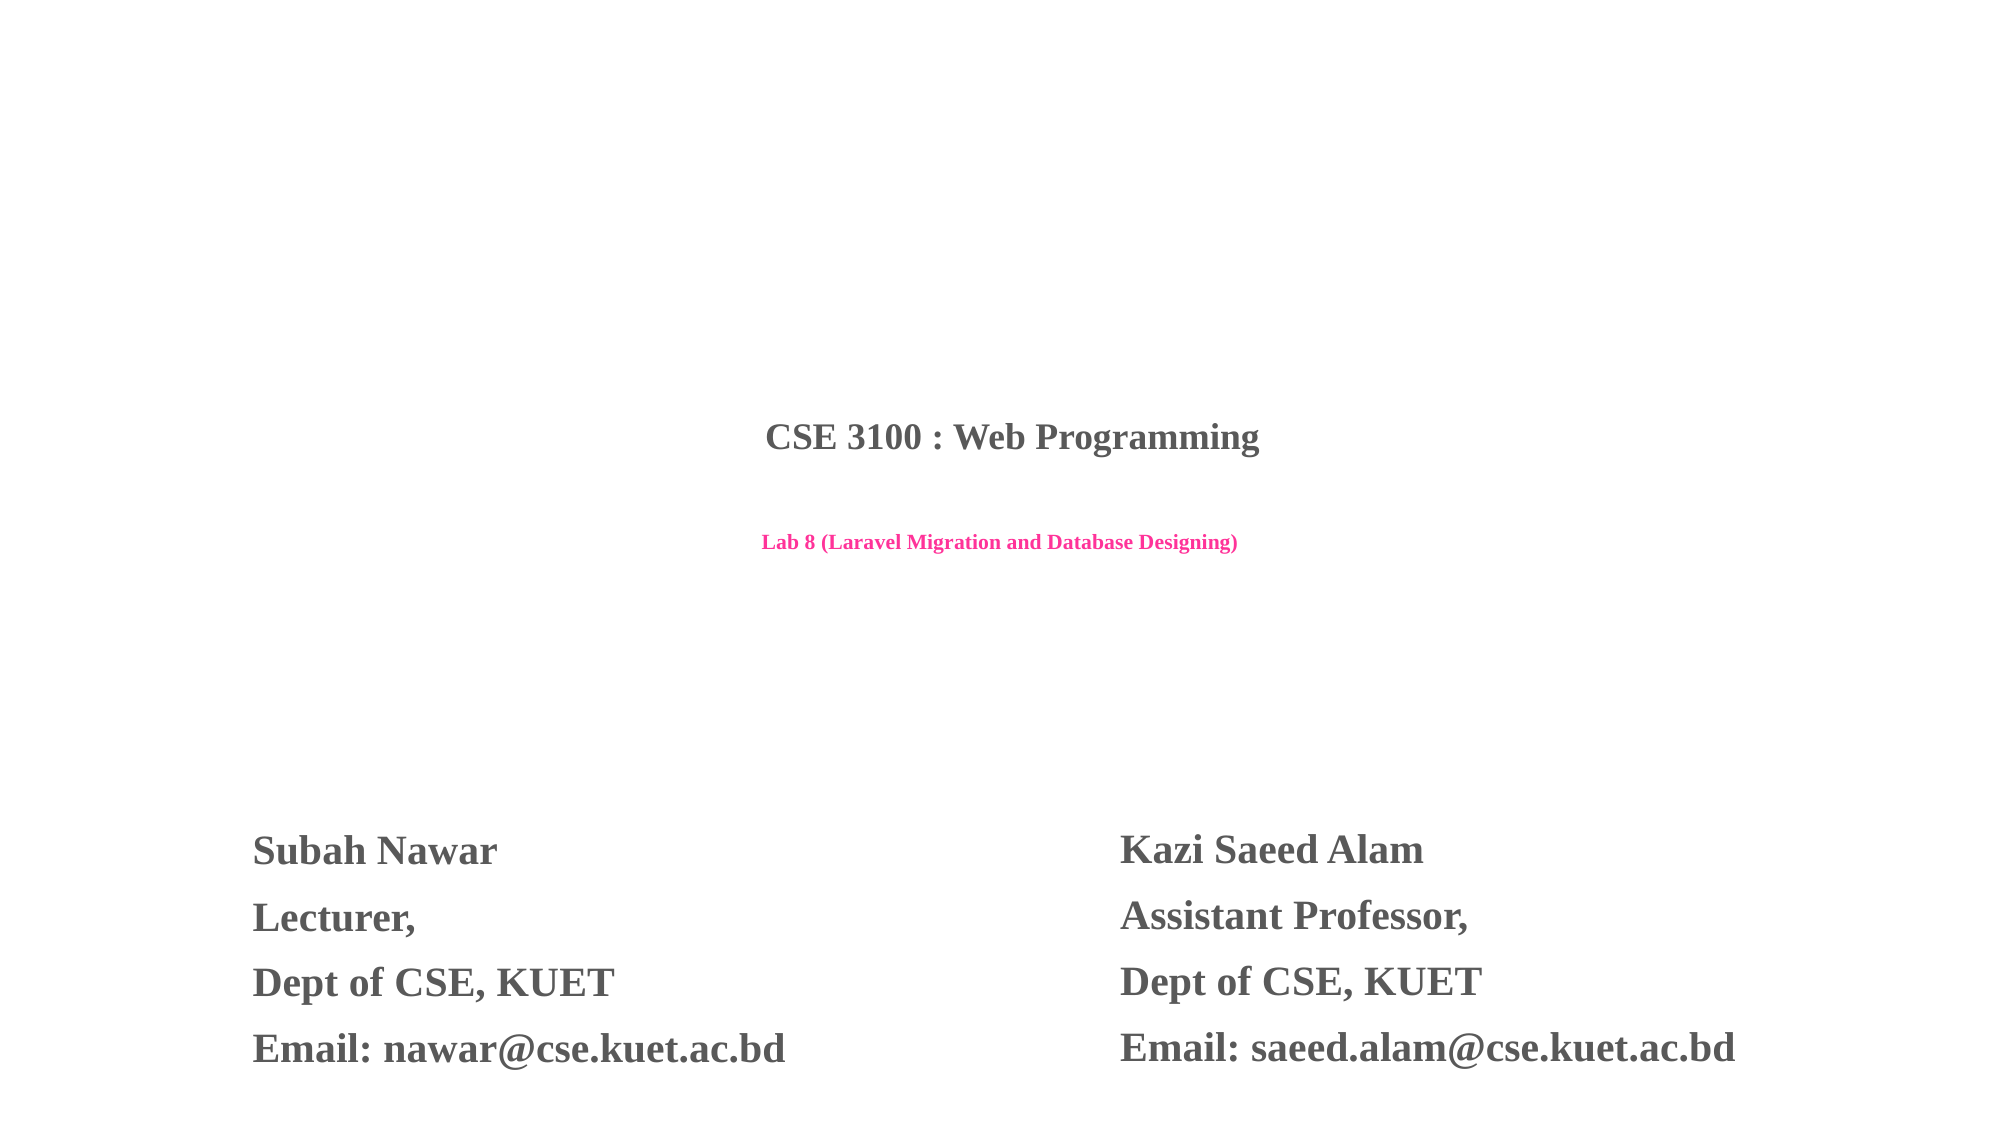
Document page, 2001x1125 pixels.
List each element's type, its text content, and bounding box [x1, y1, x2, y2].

text_box Kazi Saeed Alam Assistant Professor, Dept of CSE, KUET Email: saeed.alam@cse.kuet.ac.bd [1105, 820, 1763, 1092]
subtitle Subah Nawar Lecturer, Dept of CSE, KUET Email: nawar@cse.kuet.ac.bd [237, 821, 895, 1094]
text_box CSE 3100 : Web Programming [262, 368, 1763, 466]
title Lab 8 (Laravel Migration and Database Designing) [0, 465, 2000, 562]
